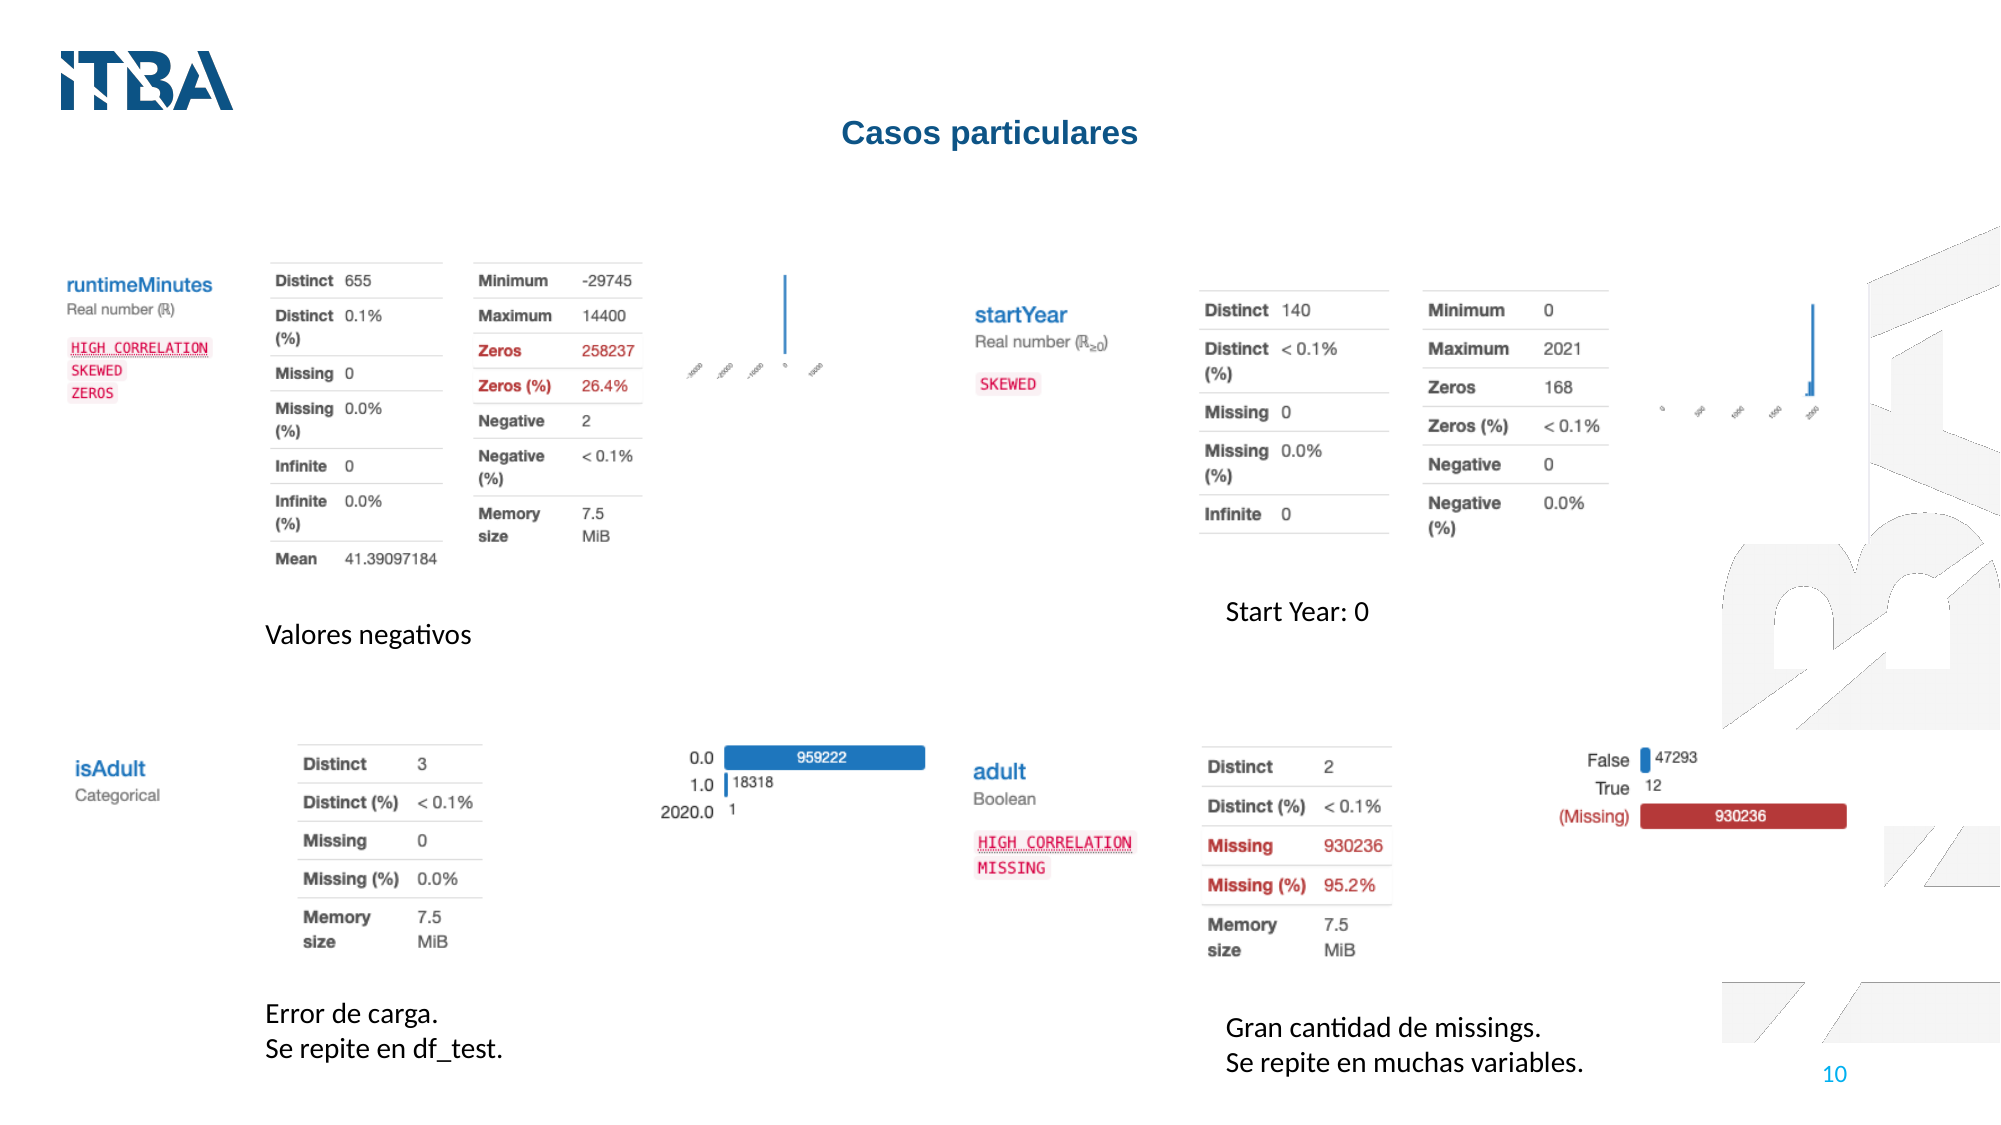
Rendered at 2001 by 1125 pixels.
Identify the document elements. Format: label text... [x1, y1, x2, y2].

text_box Casos particulares [710, 103, 1271, 159]
slide_number ‹#› [1412, 1042, 1863, 1103]
picture [56, 250, 867, 578]
picture [61, 50, 234, 110]
text_box Gran cantidad de missings. Se repite en muchas variables. [1210, 992, 1633, 1093]
text_box Valores negativos [250, 600, 673, 666]
text_box Error de carga. Se repite en df_test. [250, 988, 673, 1080]
picture [959, 225, 2000, 1043]
picture [69, 729, 939, 980]
text_box Start Year: 0 [1210, 577, 1633, 643]
